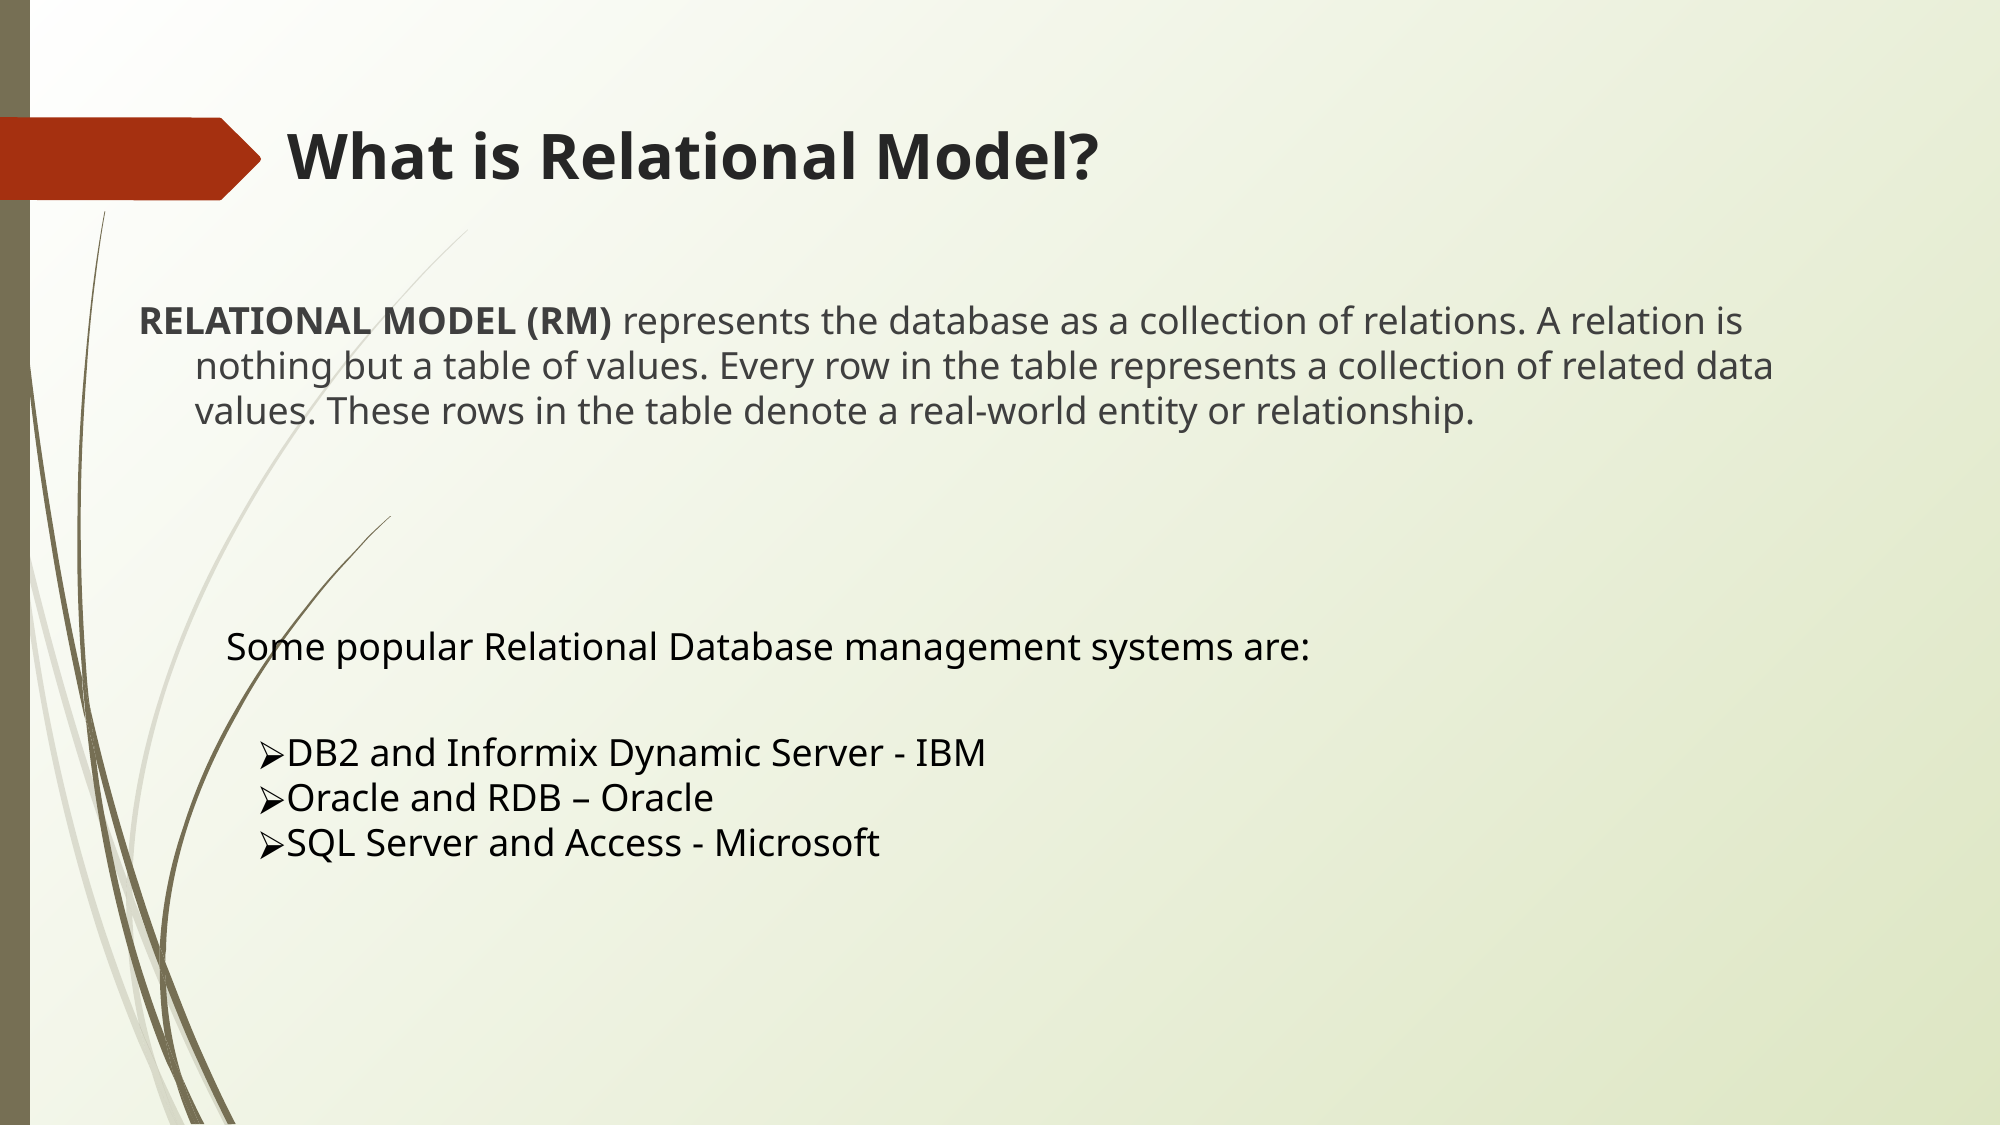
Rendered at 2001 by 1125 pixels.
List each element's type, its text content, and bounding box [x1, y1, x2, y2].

text_box DB2 and Informix Dynamic Server - IBM Oracle and RDB – Oracle SQL Server and Access - Microsoft [243, 721, 1244, 872]
list RELATIONAL MODEL (RM) represents the database as a collection of relations. A relation is nothing but a table of values. Every row in the table represents a collection of related data values. These rows in the table denote a real-world entity or relationship. [123, 289, 1883, 650]
title What is Relational Model? [272, 108, 1417, 200]
text_box Some popular Relational Database management systems are: [211, 614, 1615, 720]
